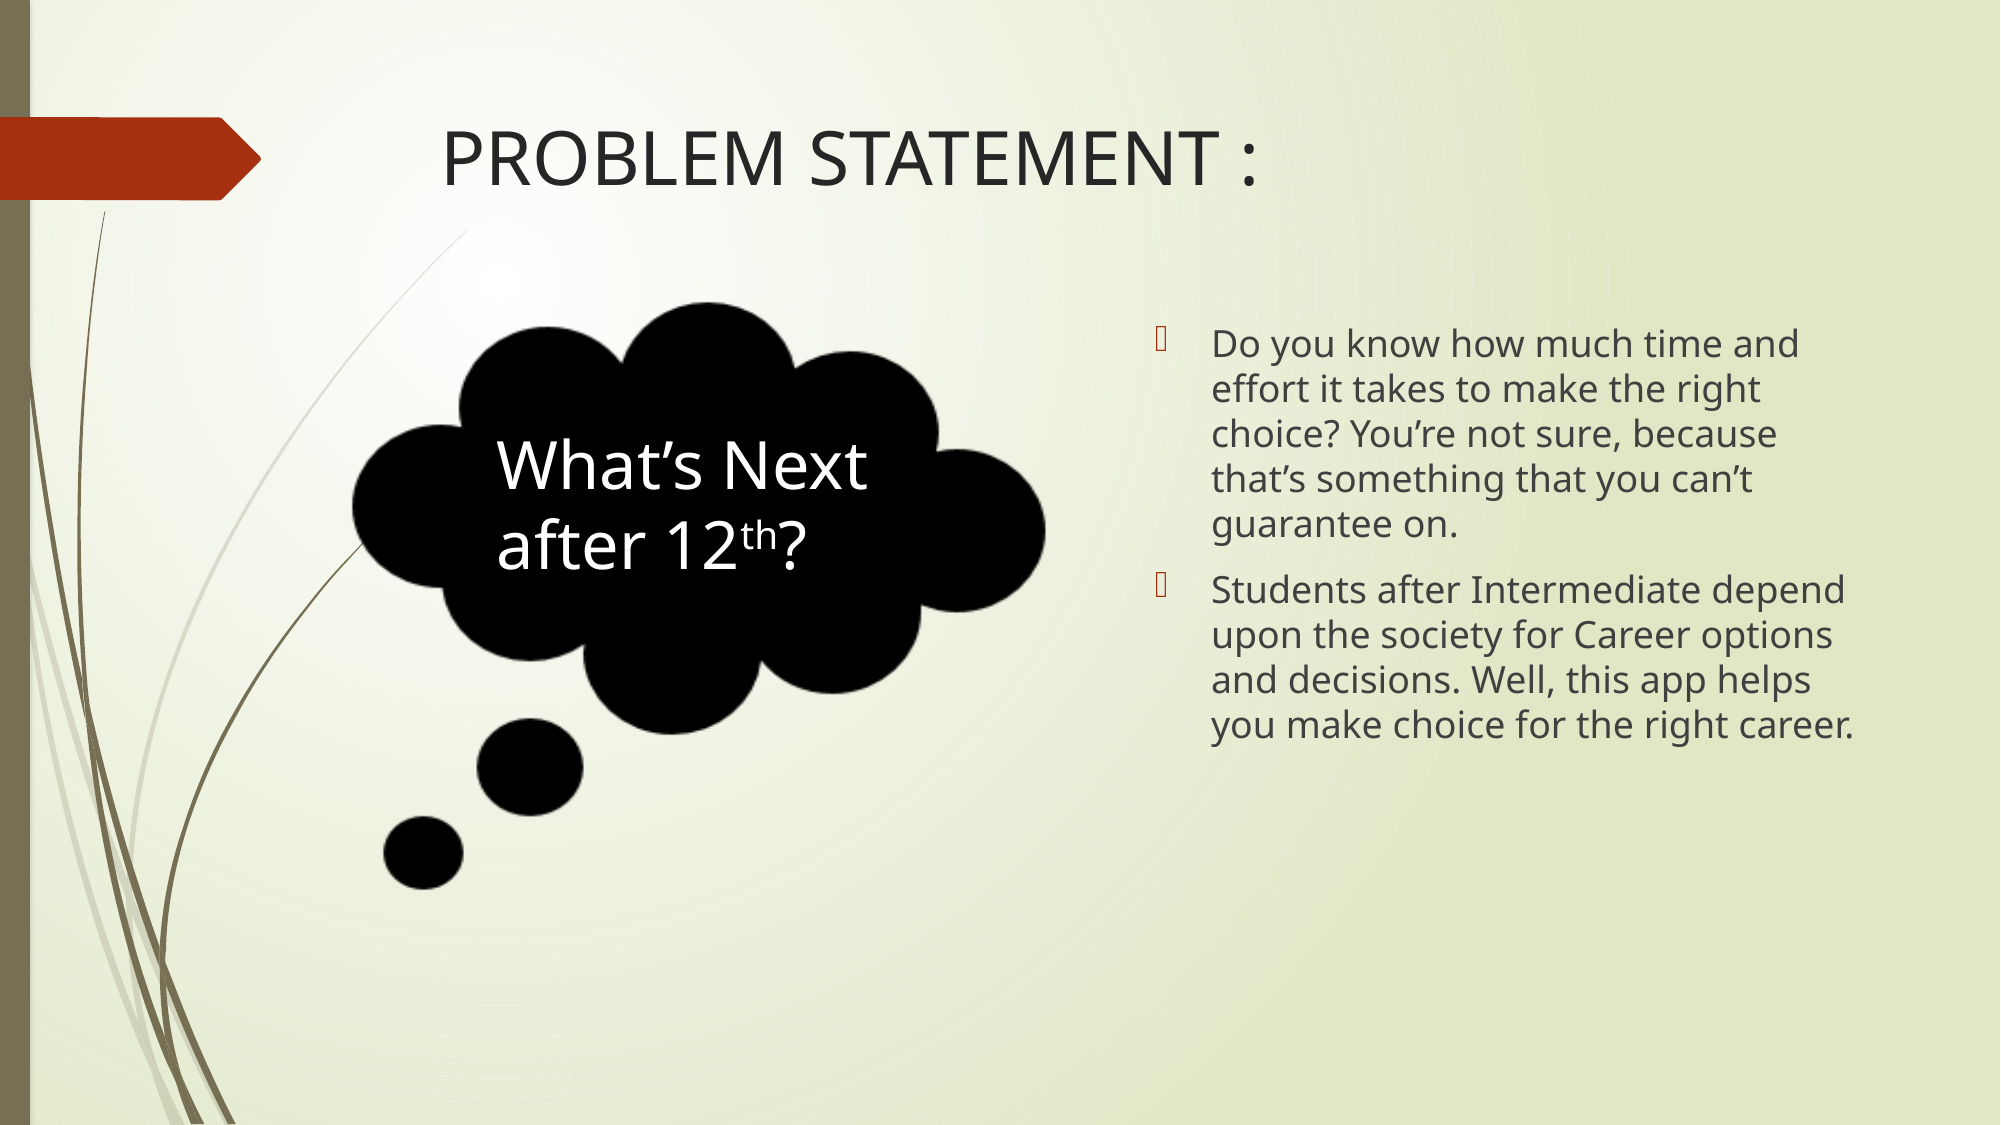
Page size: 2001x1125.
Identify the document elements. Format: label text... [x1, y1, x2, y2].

list Do you know how much time and effort it takes to make the right choice? You’re not sure, because that’s something that you can’t guarantee on. Students after Intermediate depend upon the society for Career options and decisions. Well, this app helps you make choice for the right career. [1139, 312, 1899, 1069]
picture [273, 205, 1126, 988]
title PROBLEM STATEMENT : [425, 102, 1888, 313]
